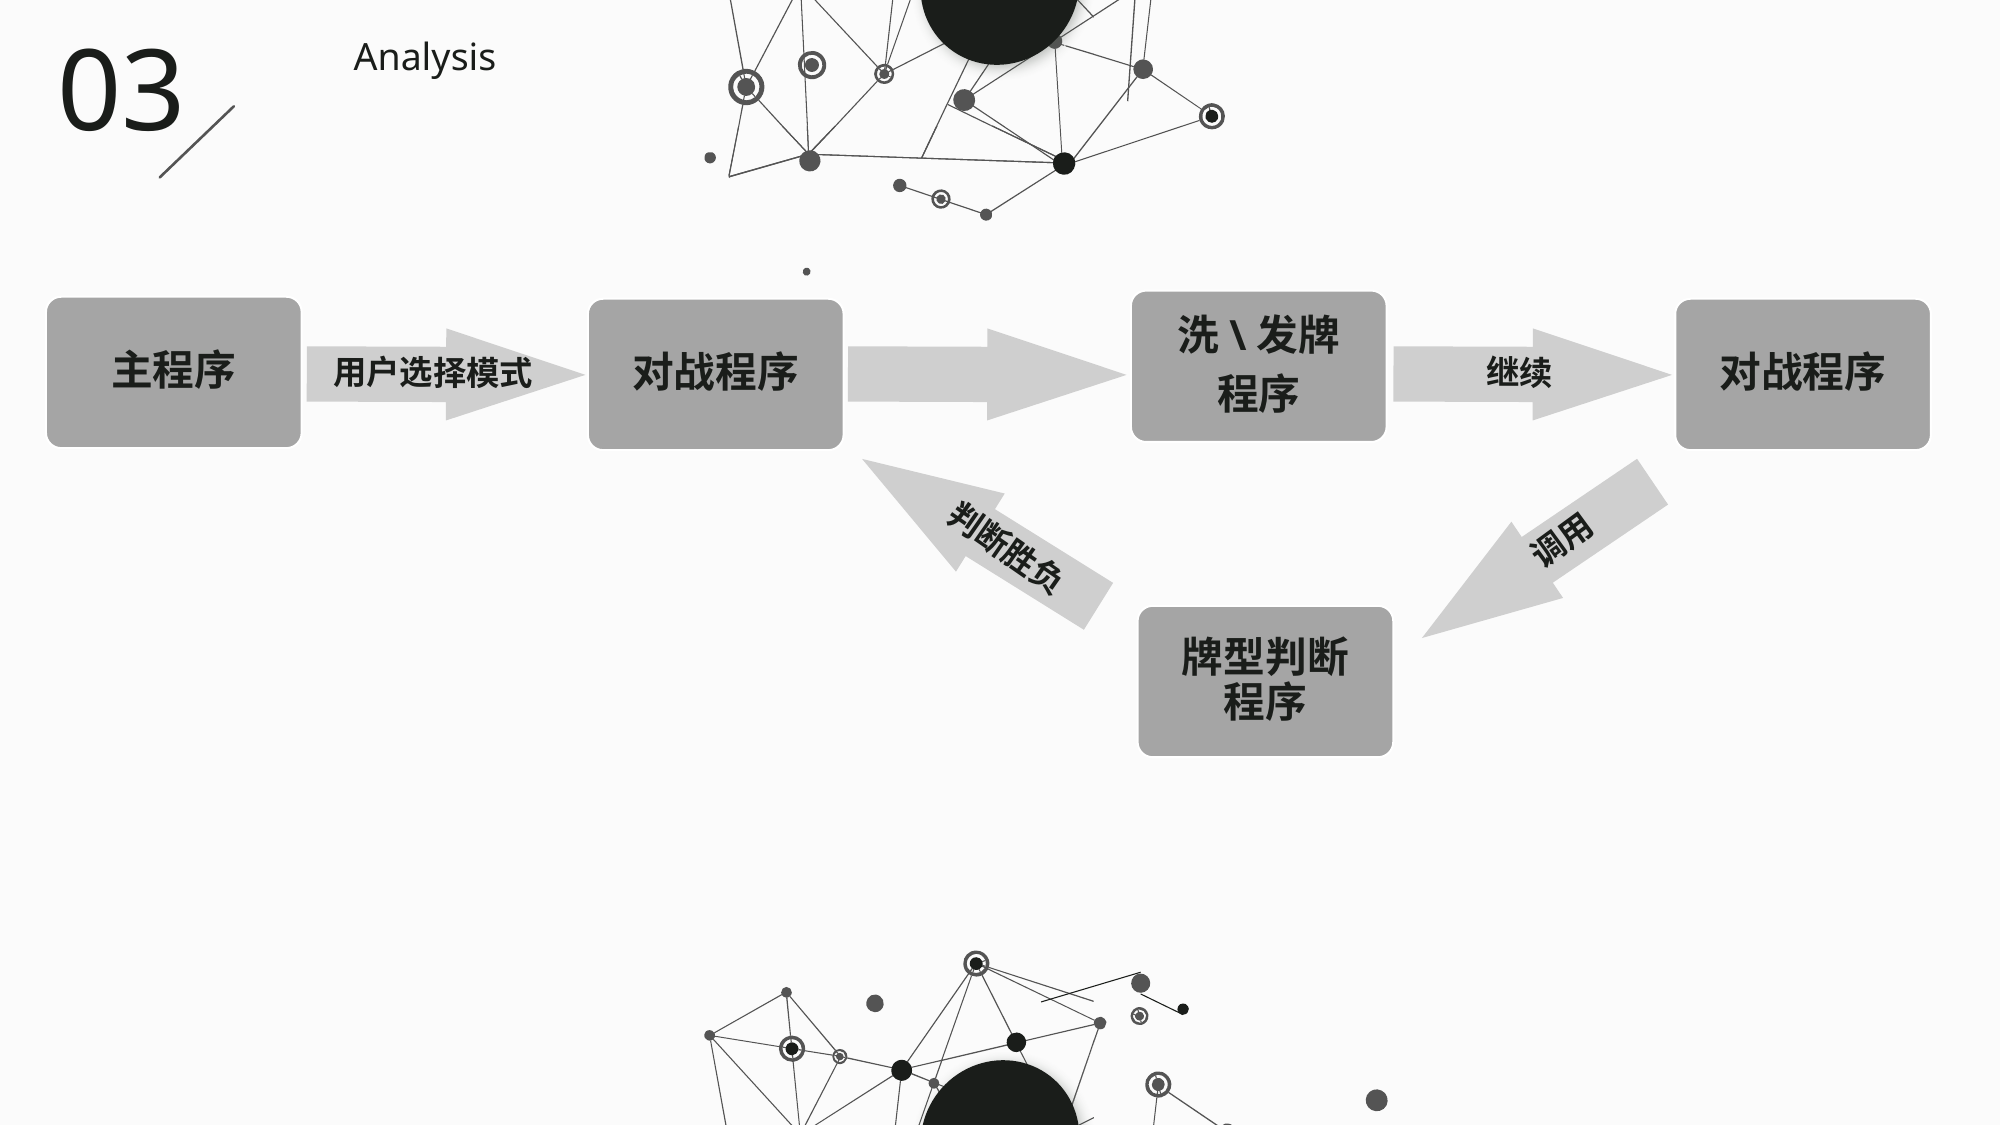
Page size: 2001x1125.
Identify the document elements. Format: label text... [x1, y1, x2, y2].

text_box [703, 0, 1299, 277]
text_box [159, 106, 234, 178]
text_box 对战程序 [586, 297, 845, 452]
text_box 用户选择模式 [306, 328, 586, 421]
text_box Analysis [338, 25, 703, 86]
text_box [1398, 498, 1678, 606]
text_box 对战程序 [1674, 297, 1932, 452]
text_box 洗\发牌 程序 [1129, 289, 1388, 444]
text_box 牌型判断程序 [1136, 604, 1395, 759]
text_box [847, 328, 1127, 421]
text_box 继续 [1393, 328, 1673, 421]
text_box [703, 950, 1390, 1125]
text_box 03 [42, 10, 214, 161]
text_box 主程序 [44, 295, 303, 450]
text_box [840, 486, 1120, 582]
